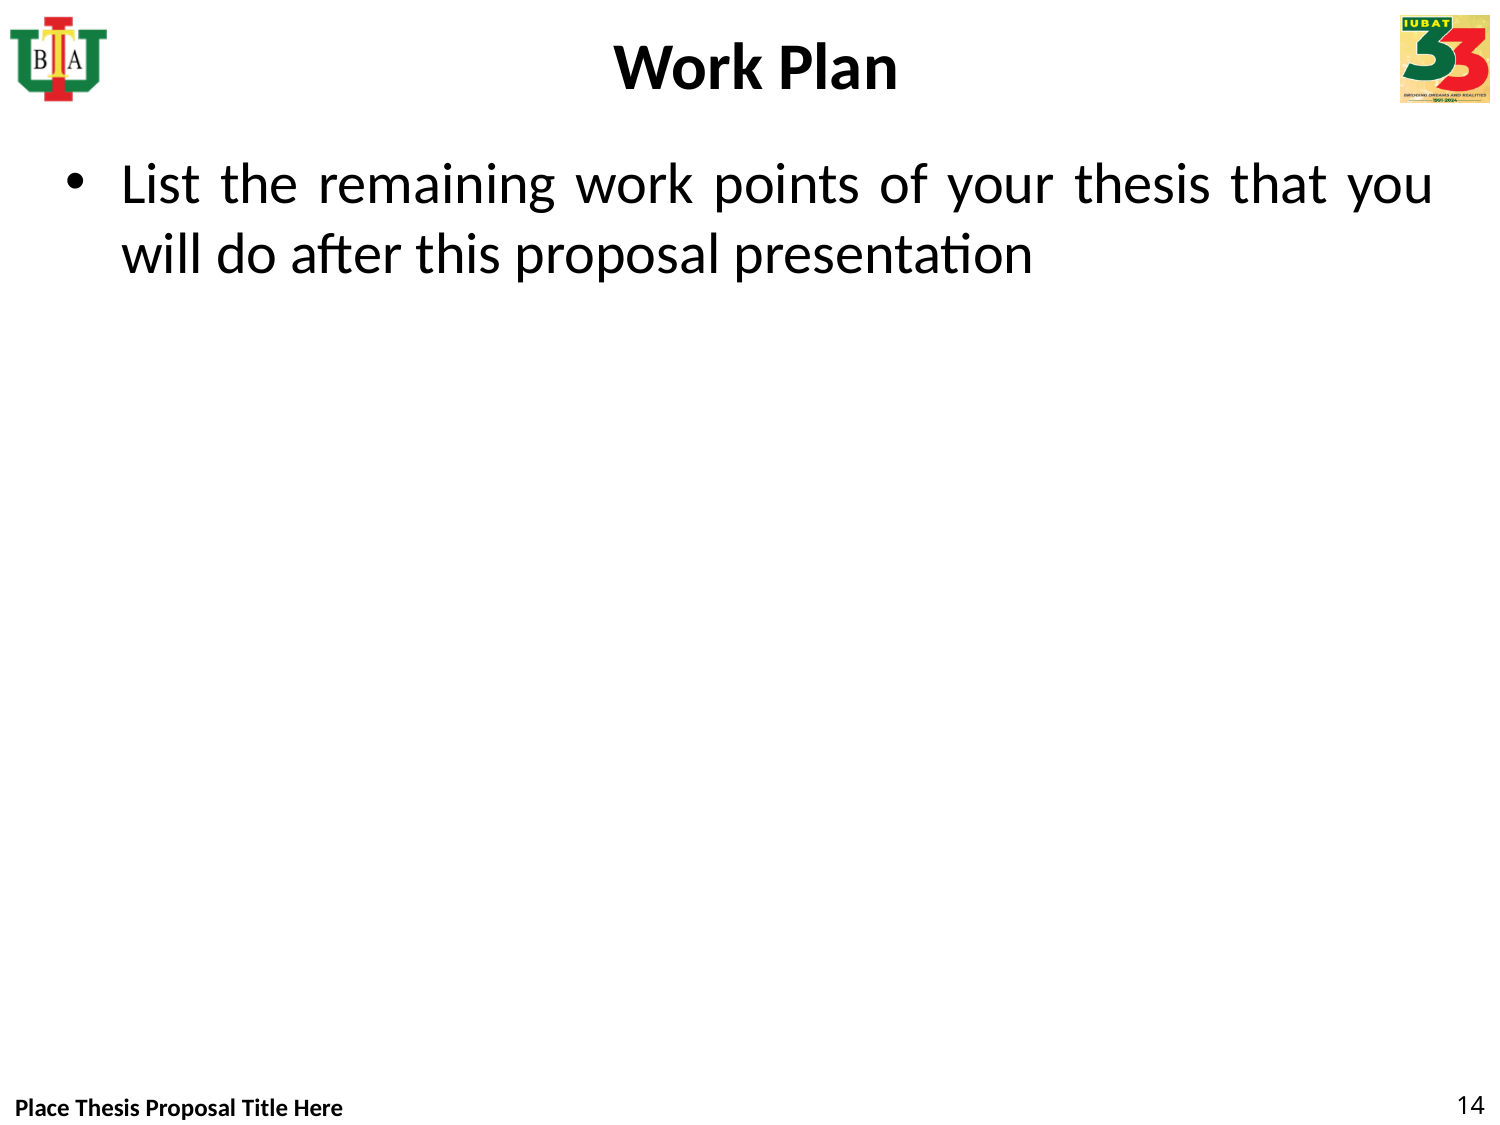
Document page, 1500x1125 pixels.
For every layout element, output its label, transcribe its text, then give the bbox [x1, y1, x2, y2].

picture [8, 14, 109, 103]
picture [1399, 14, 1491, 103]
text_box List the remaining work points of your thesis that you will do after this proposal presentation [50, 137, 1450, 1063]
text_box Place Thesis Proposal Title Here [0, 1087, 1263, 1125]
text_box 14 [1263, 1087, 1500, 1125]
title Work Plan [114, 29, 1394, 97]
